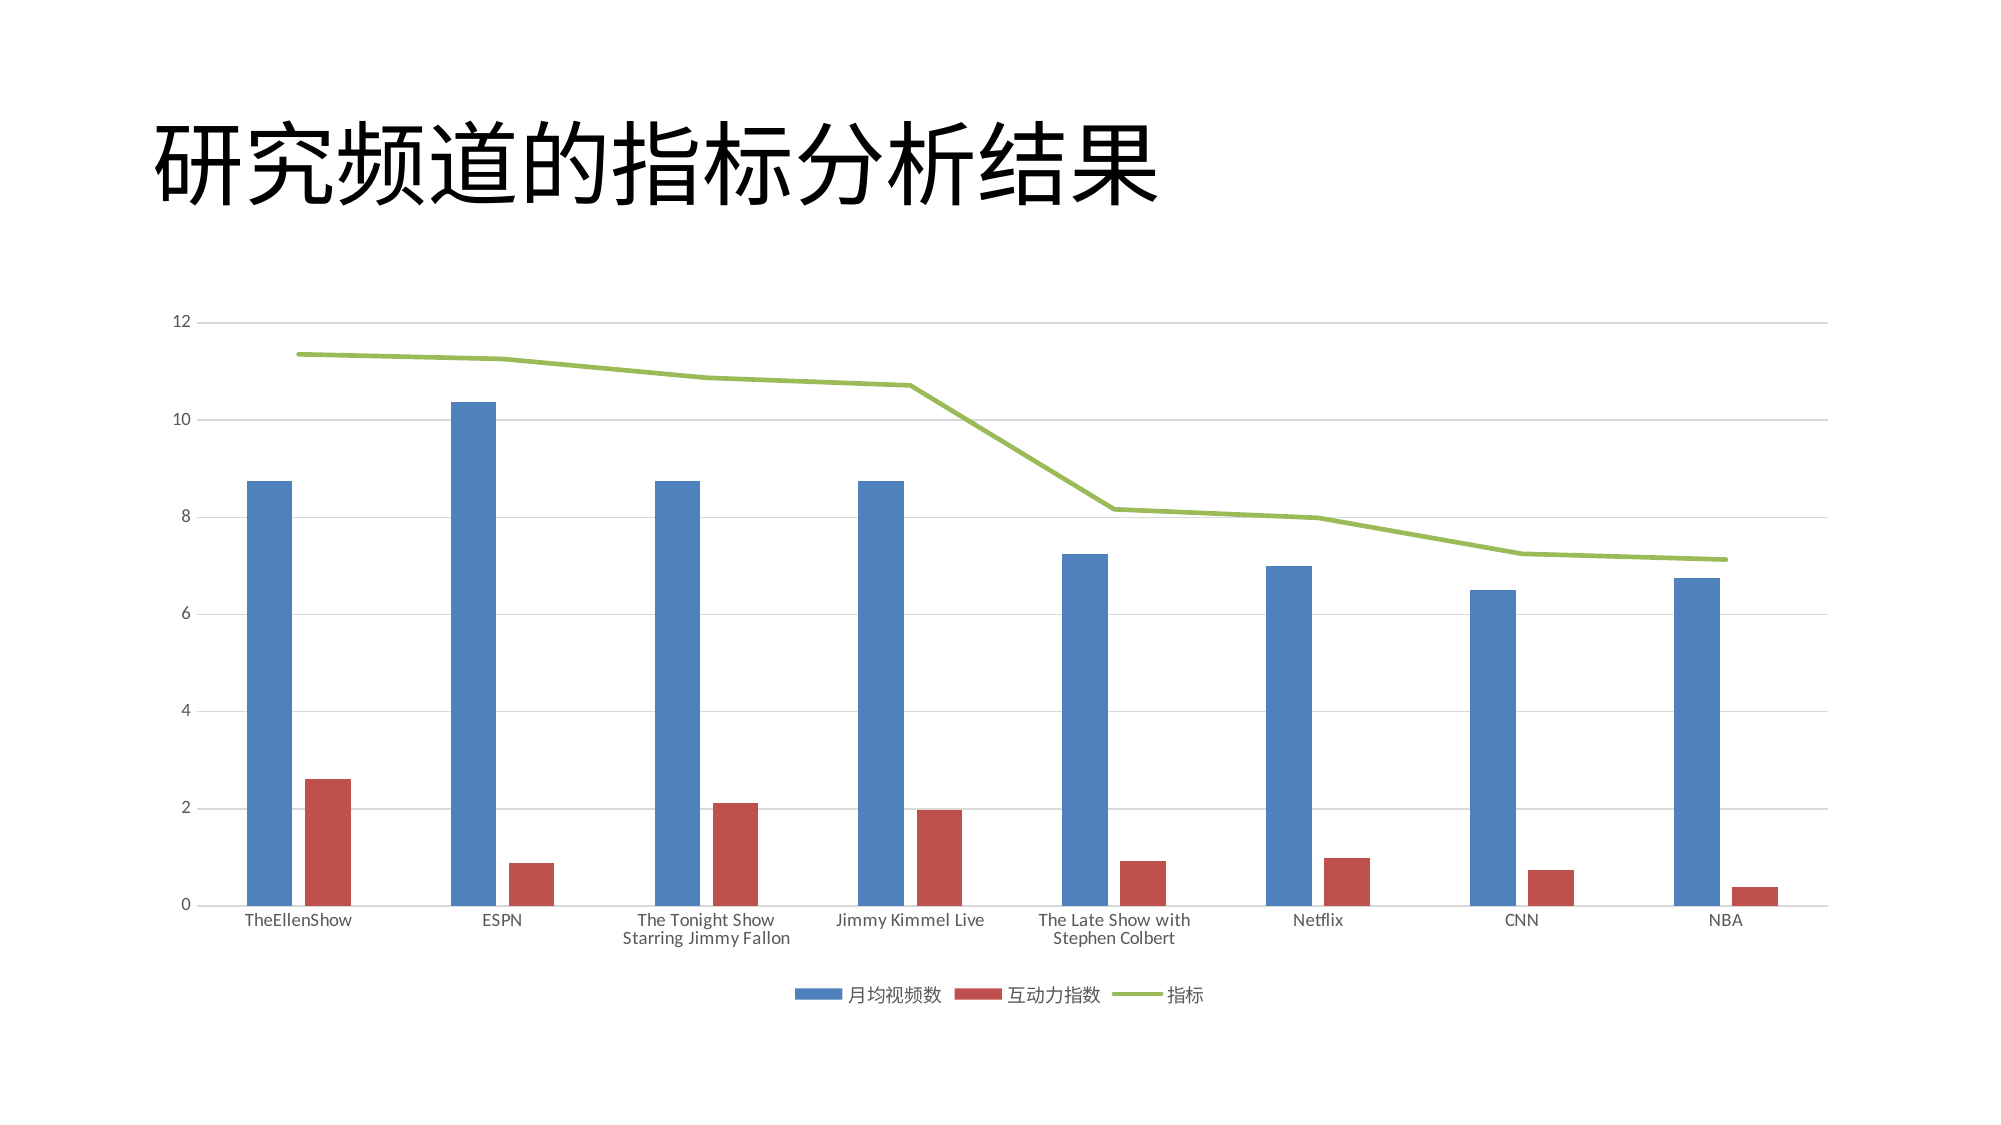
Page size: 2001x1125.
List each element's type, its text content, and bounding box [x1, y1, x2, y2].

chart [137, 299, 1863, 1014]
title 研究频道的指标分析结果 [137, 59, 1863, 278]
